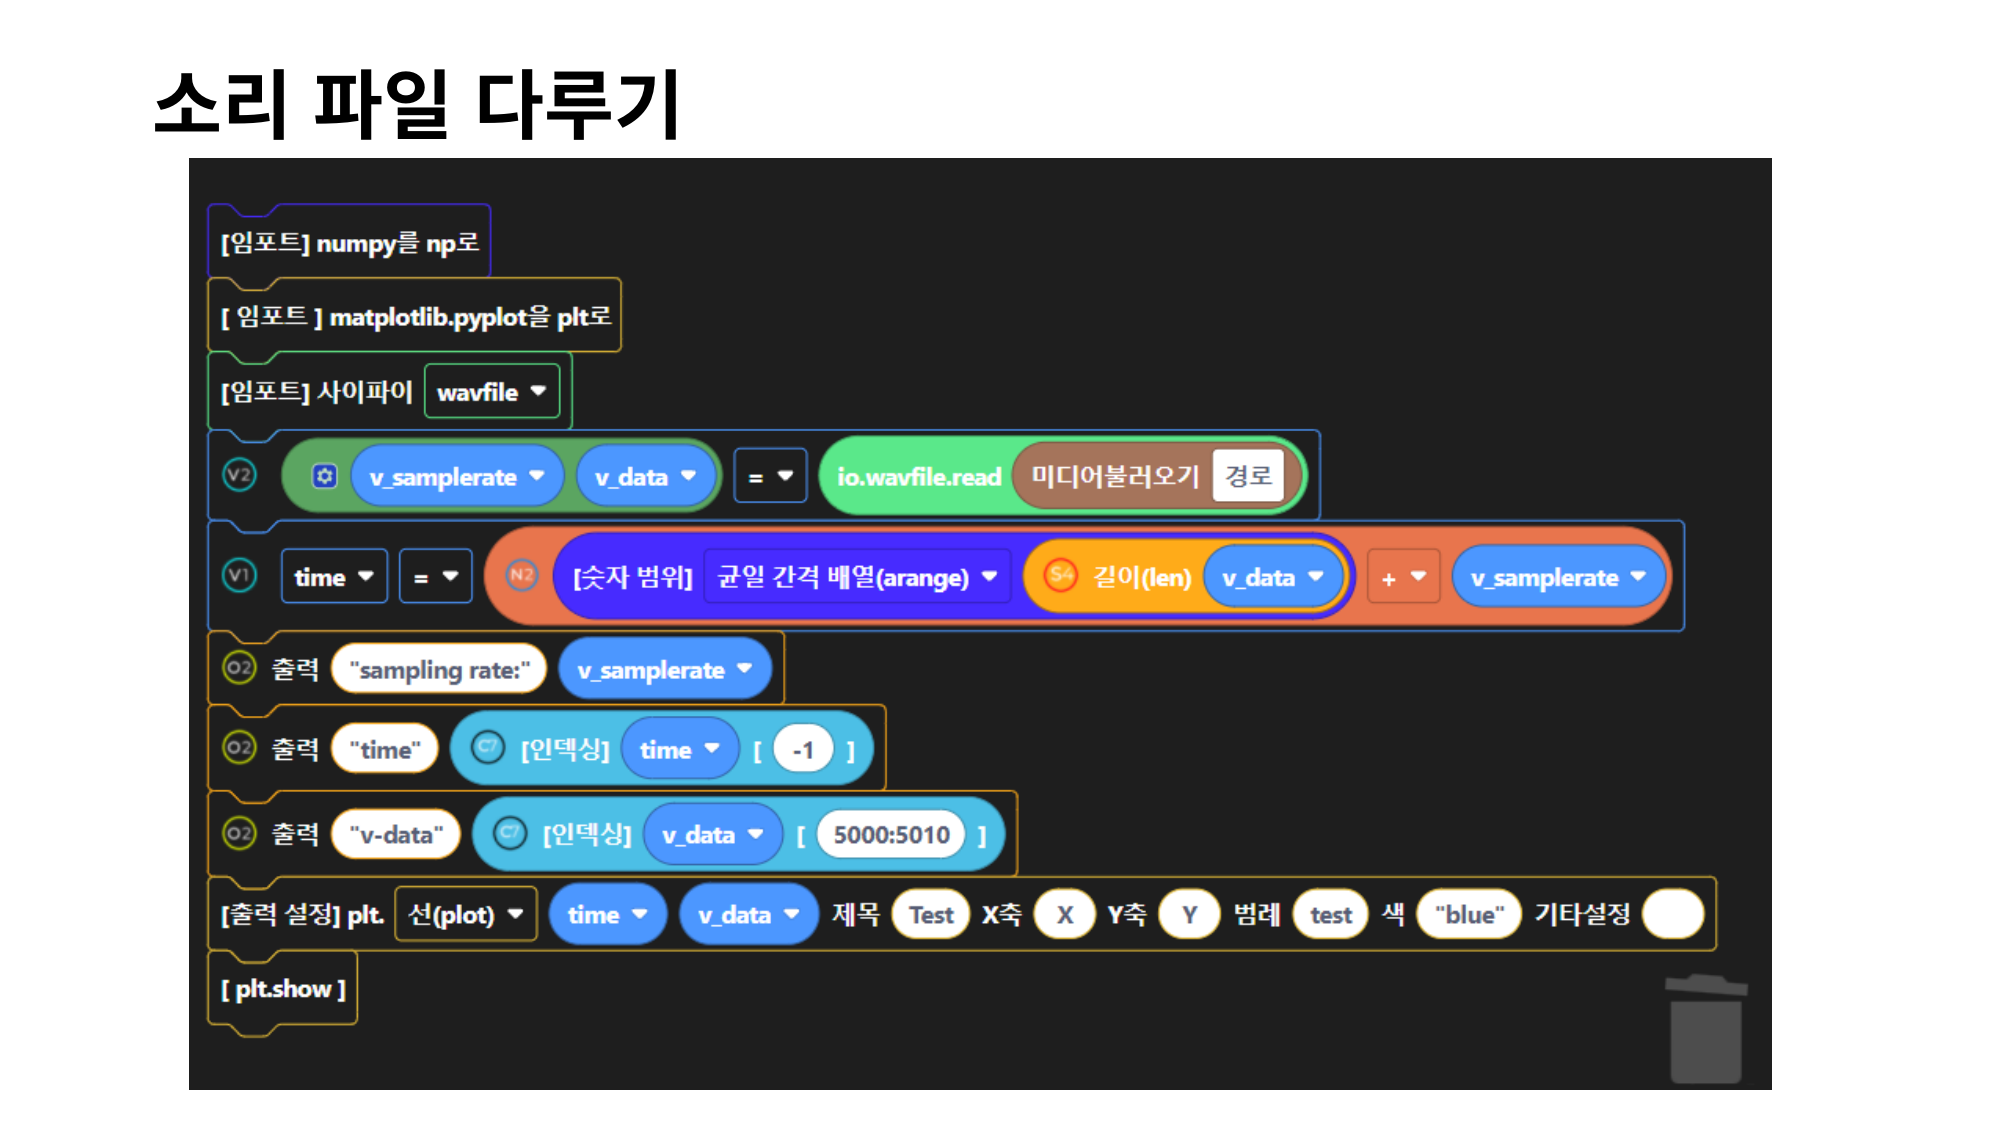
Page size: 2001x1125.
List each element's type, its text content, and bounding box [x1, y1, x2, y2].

title 소리 파일 다루기 [137, 59, 1863, 158]
picture [189, 158, 1772, 1091]
